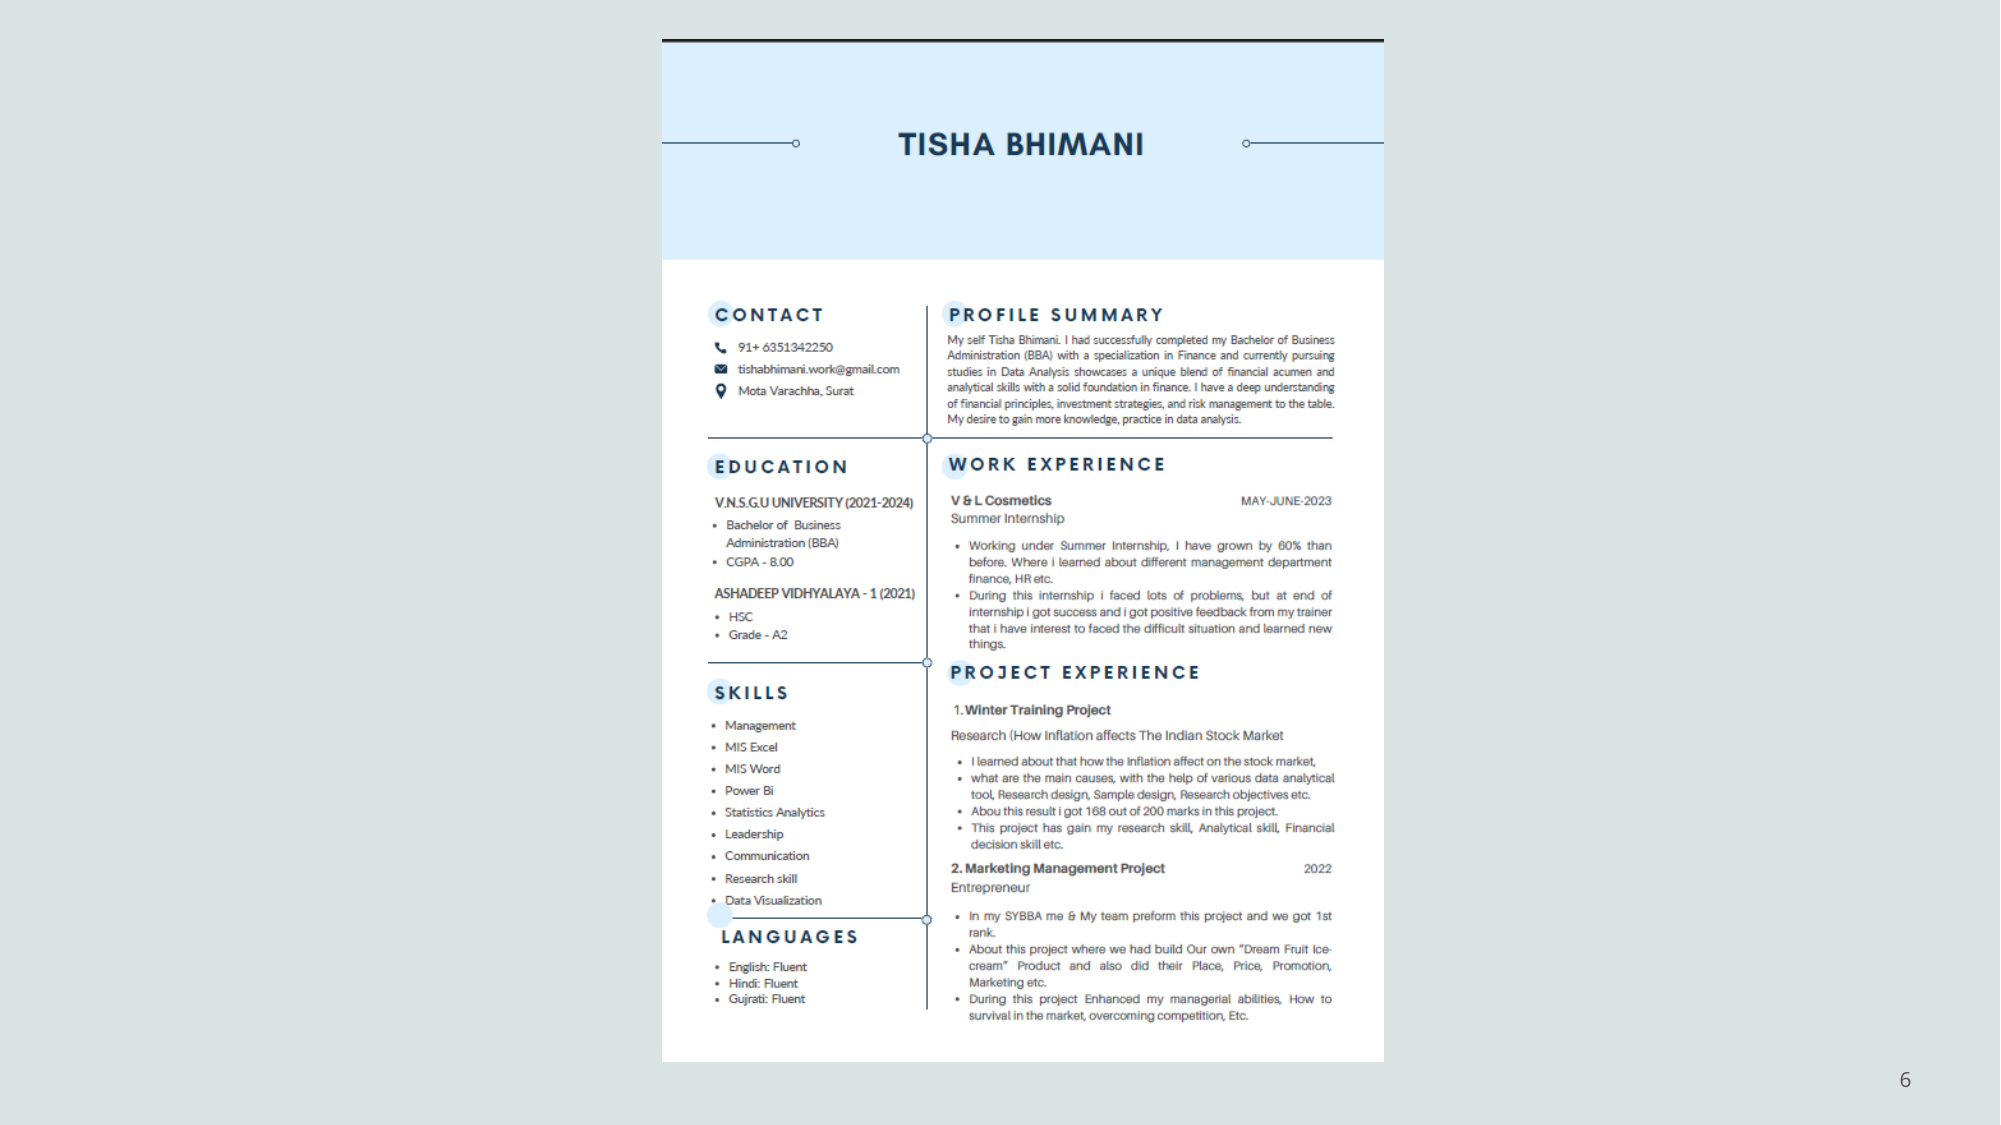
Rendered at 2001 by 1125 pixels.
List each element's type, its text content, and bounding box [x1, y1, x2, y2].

picture [662, 38, 1384, 1062]
slide_number 6 [1637, 1042, 1927, 1119]
